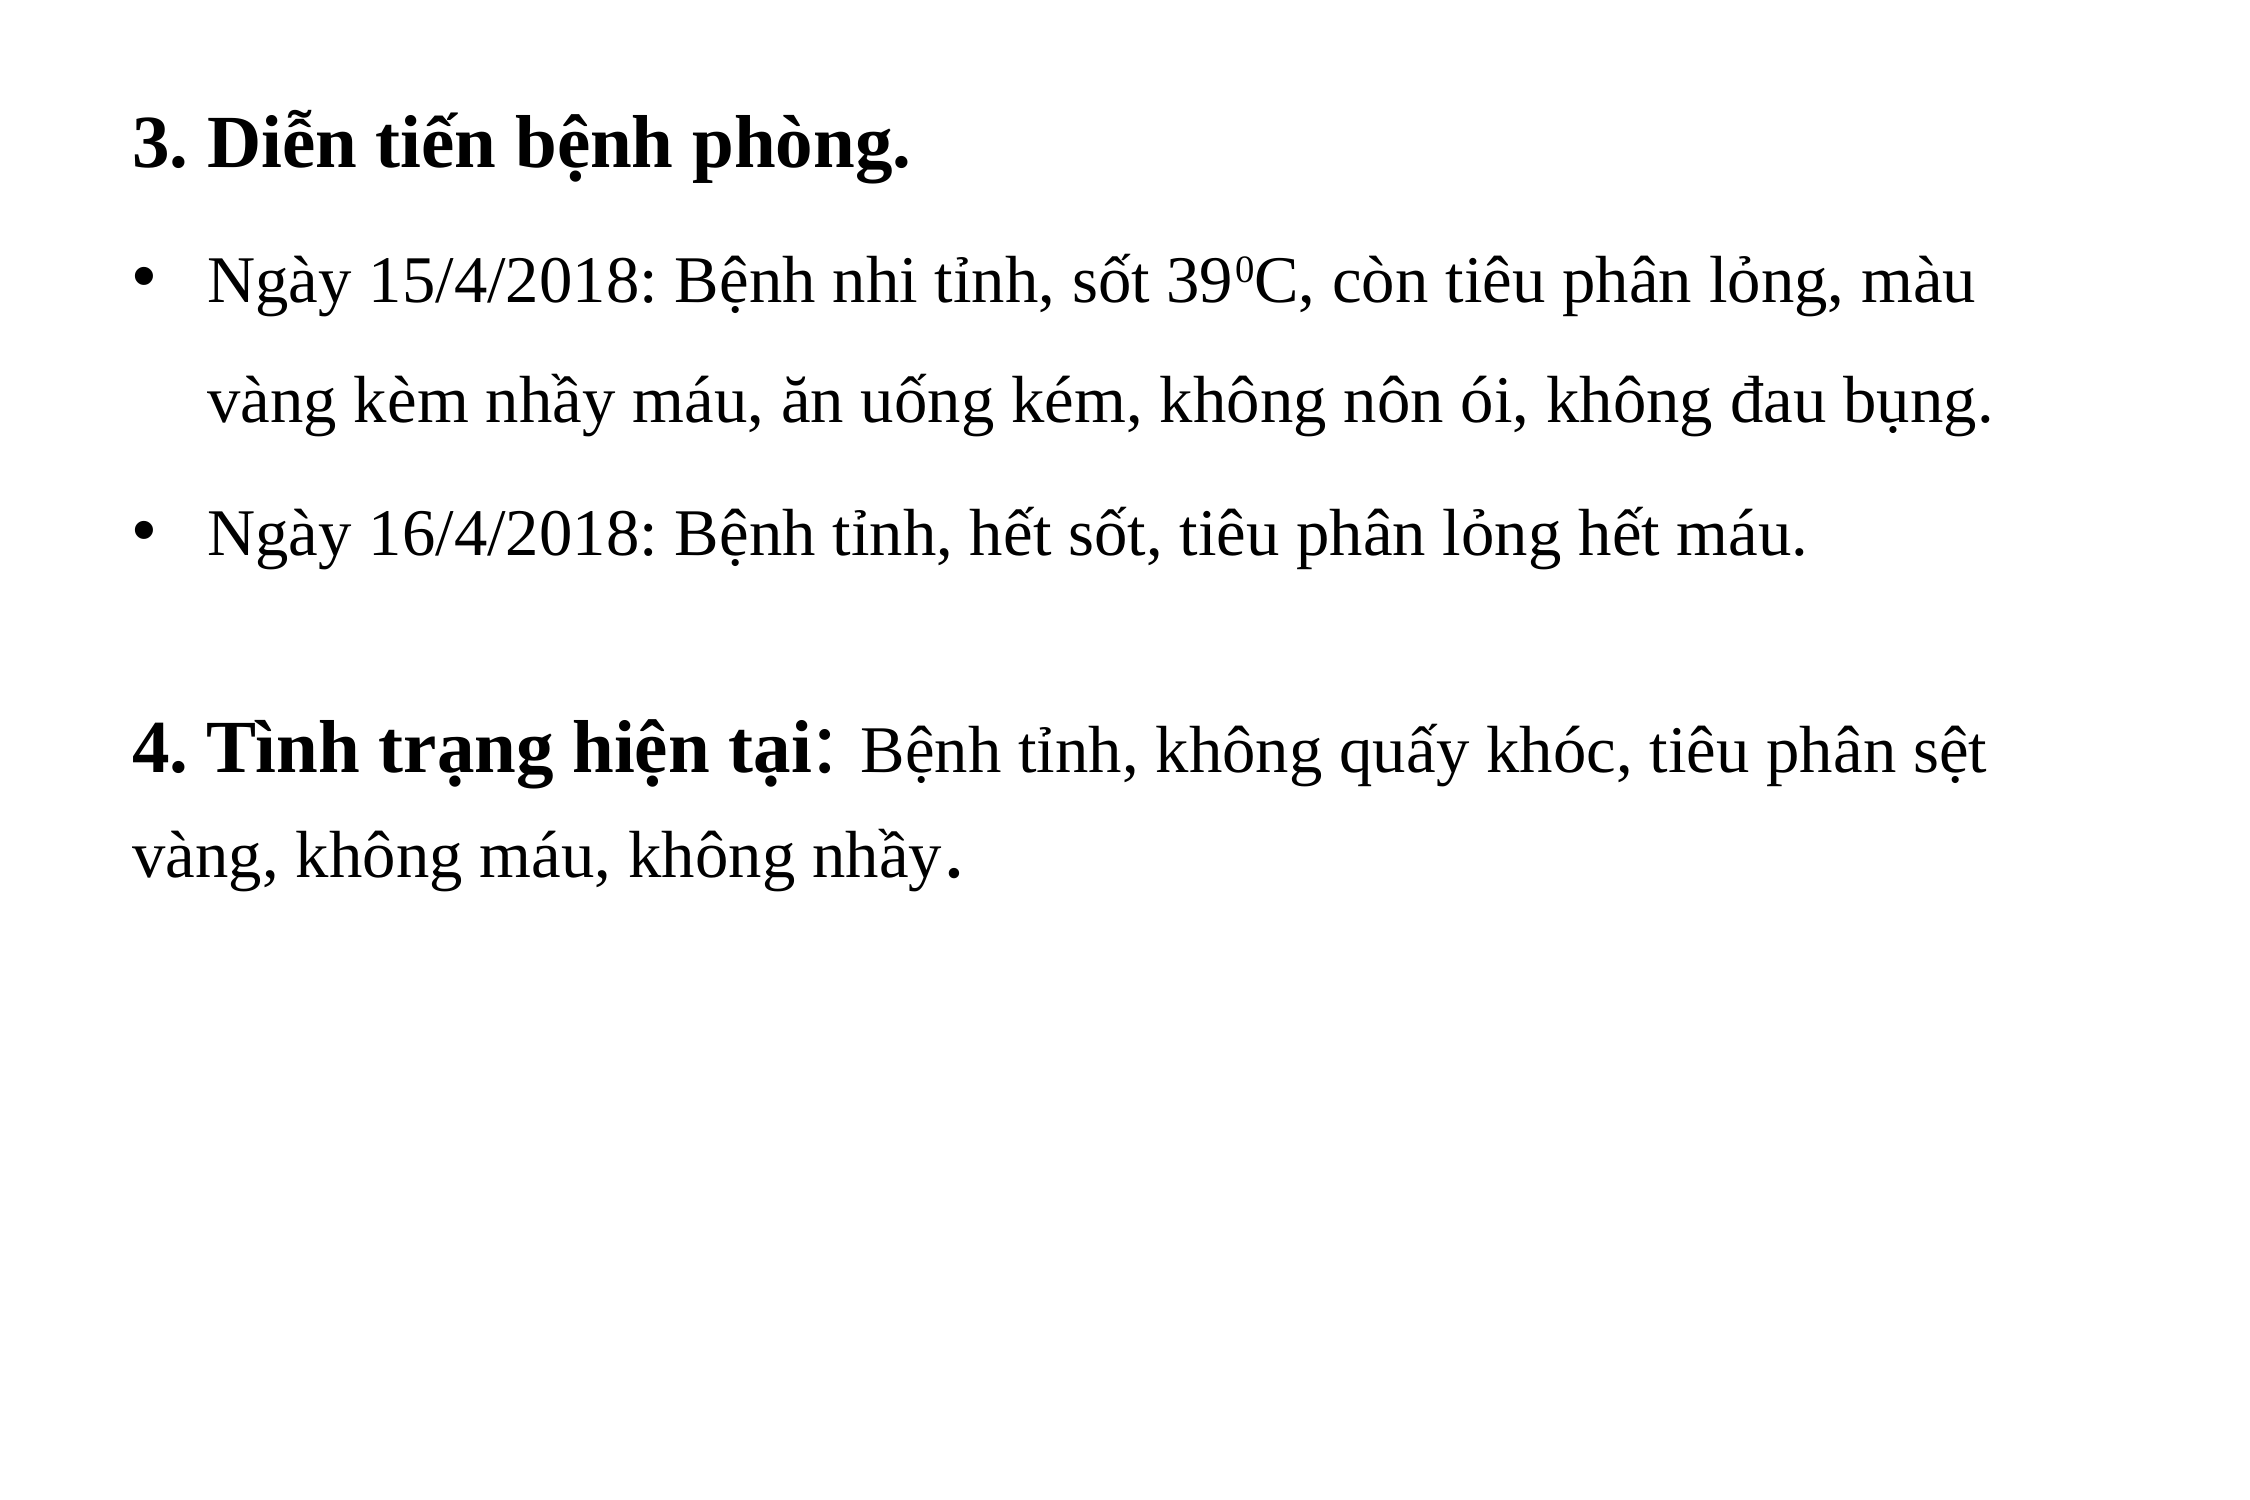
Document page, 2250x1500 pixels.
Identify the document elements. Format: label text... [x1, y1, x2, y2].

list 3. Diễn tiến bệnh phòng. Ngày 15/4/2018: Bệnh nhi tỉnh, sốt 390C, còn tiêu phân lỏng, màu vàng kèm nhầy máu, ăn uống kém, không nôn ói, không đau bụng. Ngày 16/4/2018: Bệnh tỉnh, hết sốt, tiêu phân lỏng hết máu. 4. Tình trạng hiện tại: Bệnh tỉnh, không quấy khóc, tiêu phân sệt vàng, không máu, không nhầy. [112, 37, 2138, 1340]
